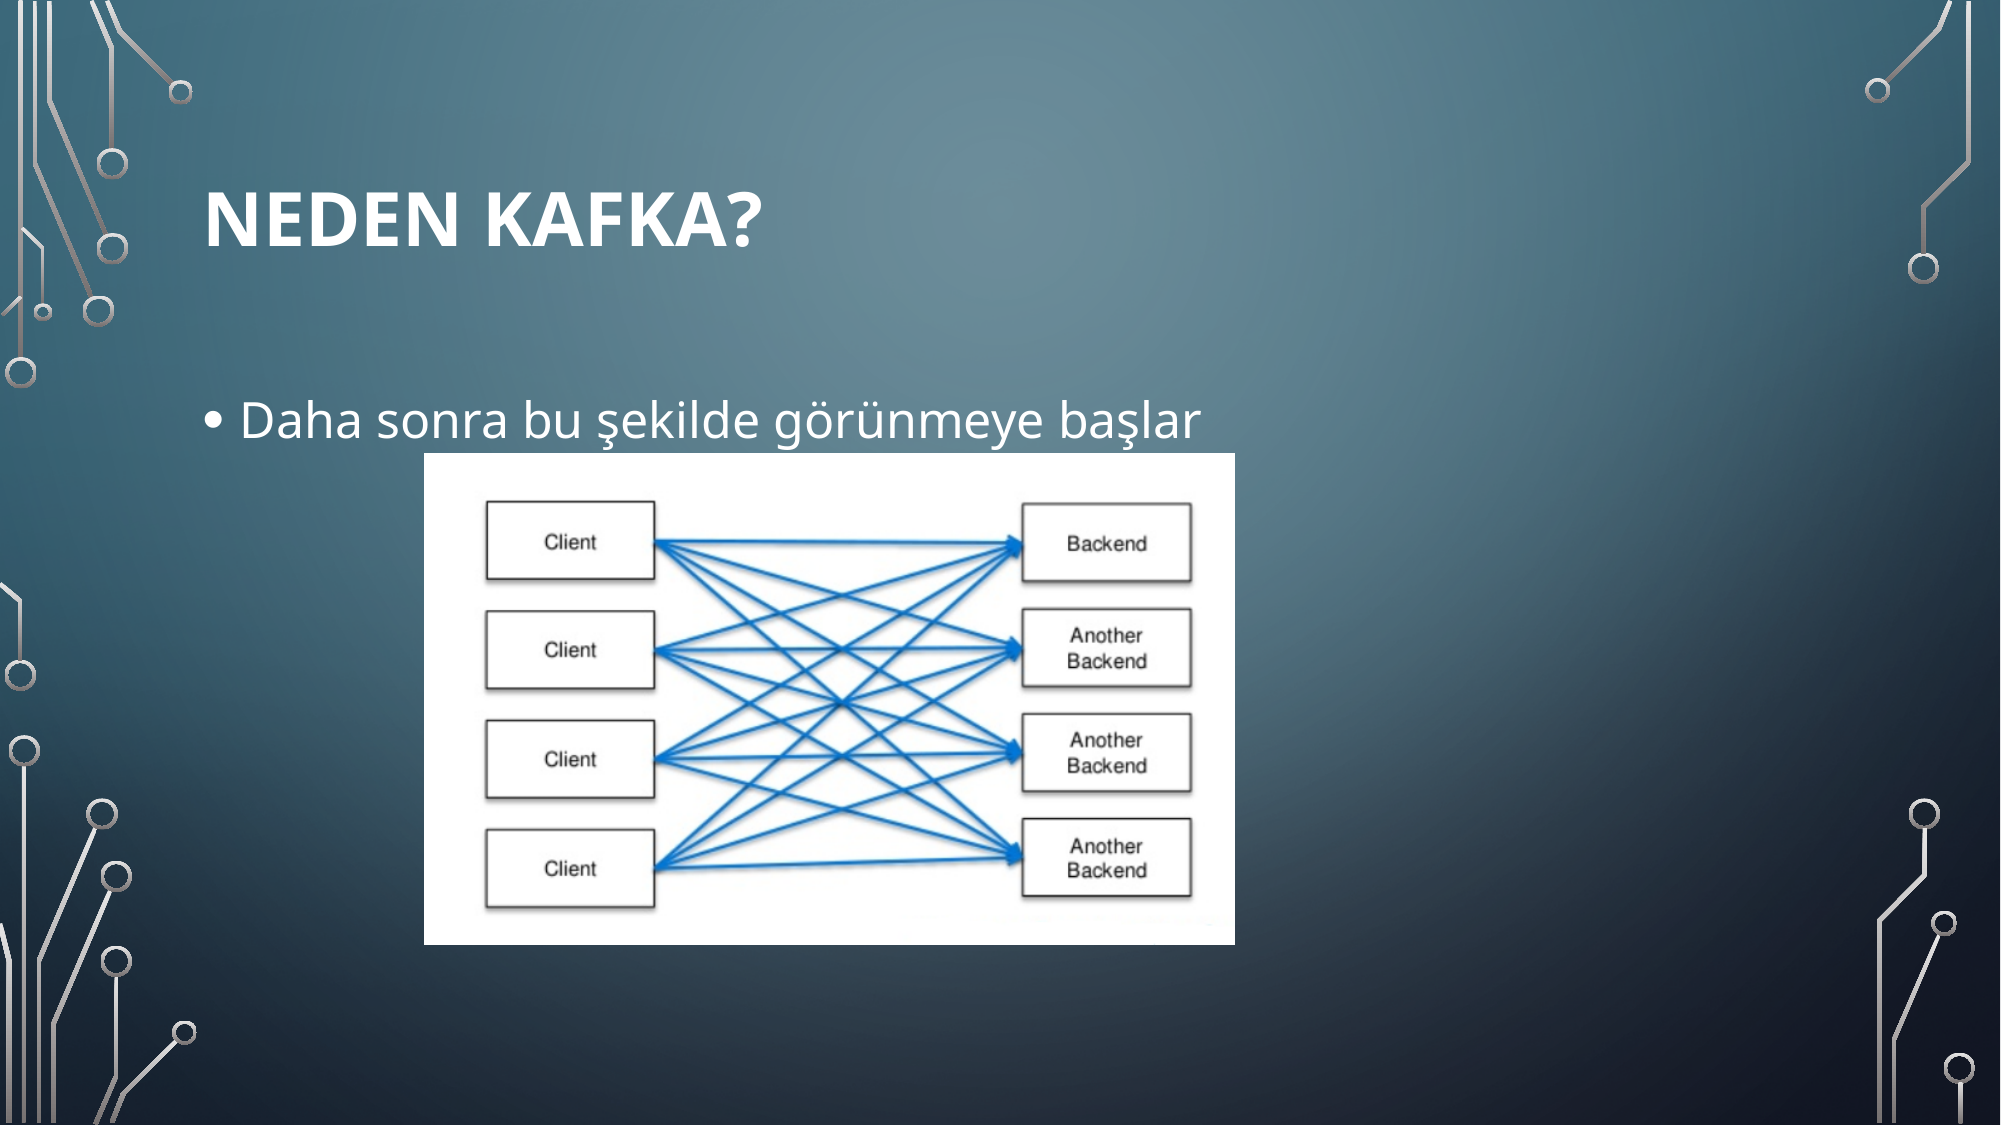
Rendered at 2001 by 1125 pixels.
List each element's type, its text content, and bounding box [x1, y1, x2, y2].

list Daha sonra bu şekilde görünmeye başlar [187, 369, 1813, 950]
title Neden Kafka? [187, 101, 1813, 344]
picture [424, 453, 1235, 945]
